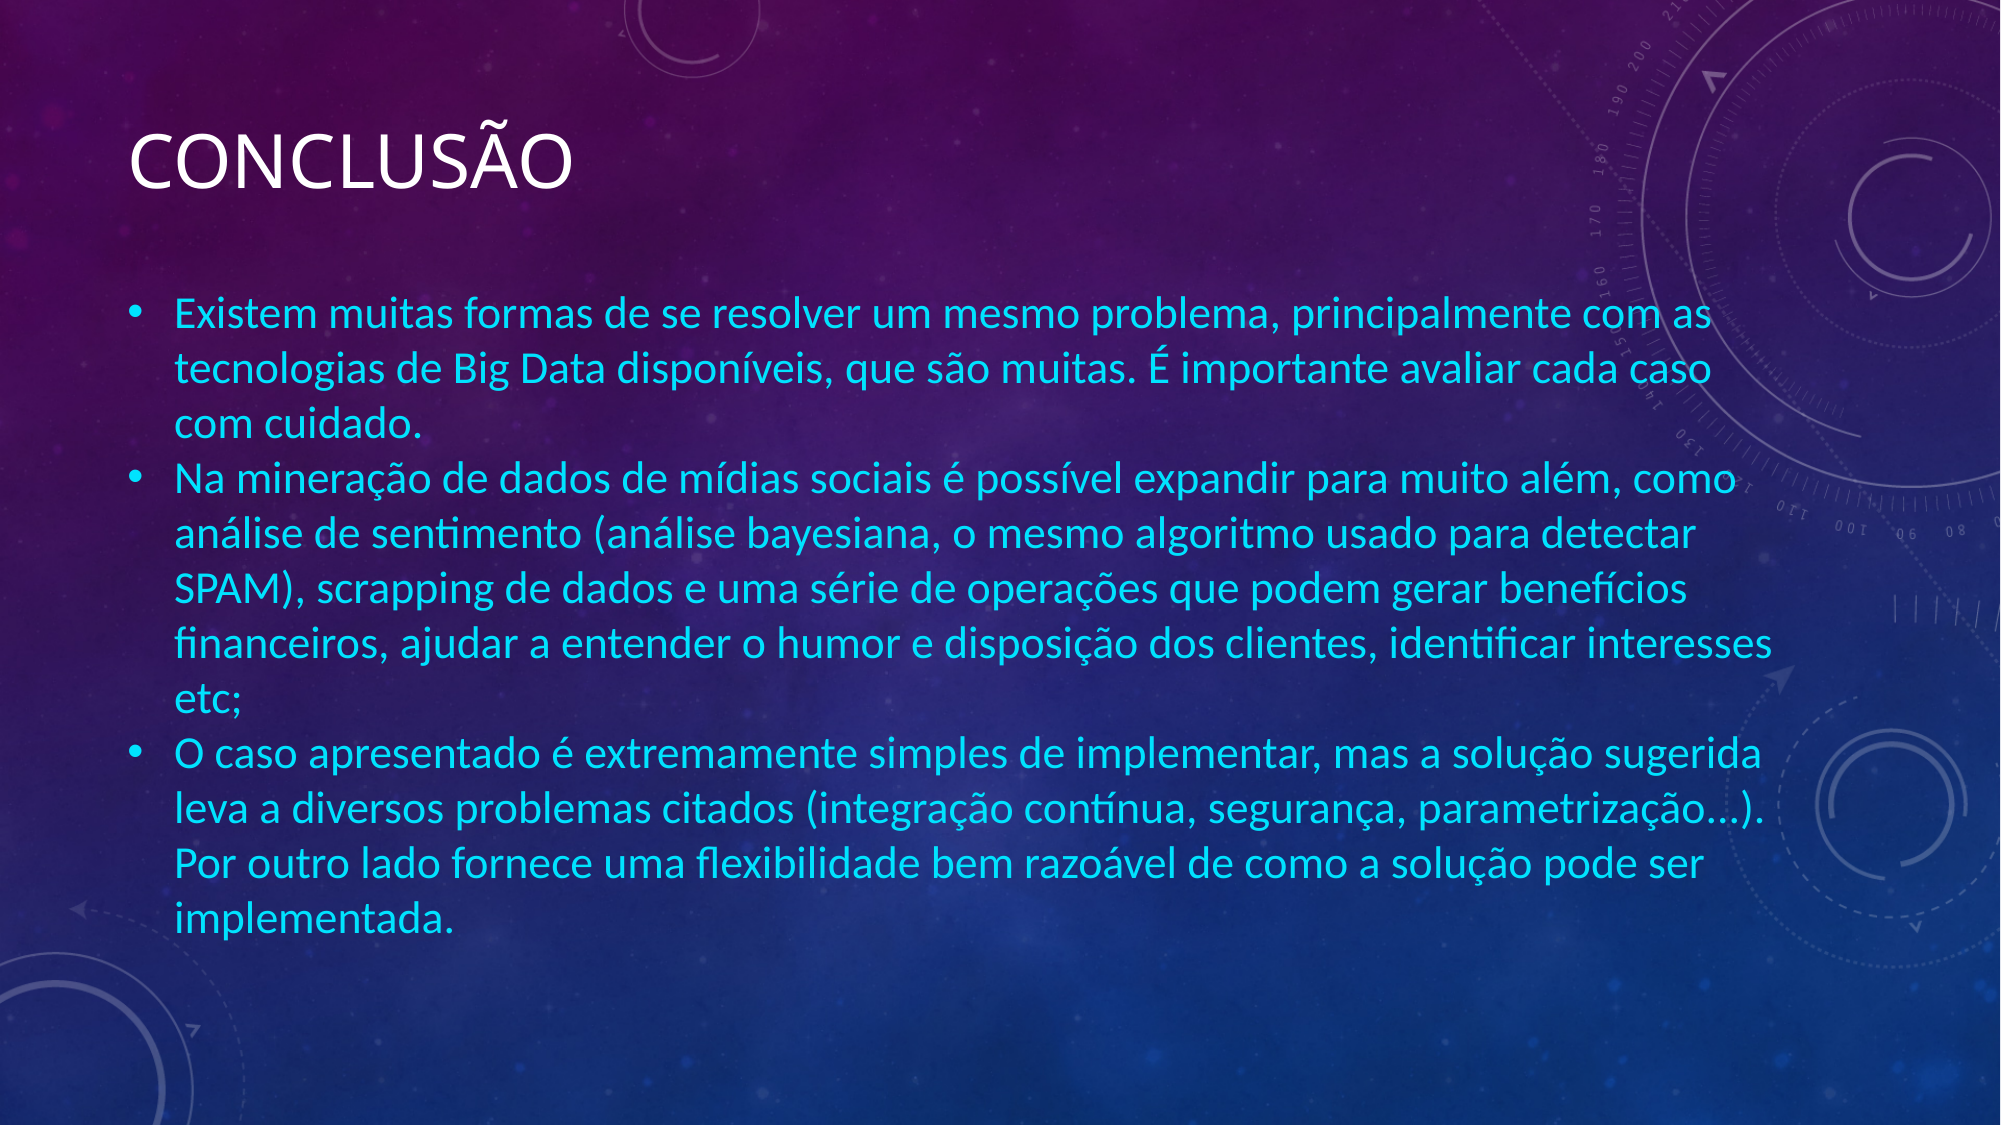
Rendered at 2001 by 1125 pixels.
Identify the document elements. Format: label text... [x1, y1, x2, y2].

text_box Existem muitas formas de se resolver um mesmo problema, principalmente com as tecnologias de Big Data disponíveis, que são muitas. É importante avaliar cada caso com cuidado. Na mineração de dados de mídias sociais é possível expandir para muito além, como análise de sentimento (análise bayesiana, o mesmo algoritmo usado para detectar SPAM), scrapping de dados e uma série de operações que podem gerar benefícios financeiros, ajudar a entender o humor e disposição dos clientes, identificar interesses etc; O caso apresentado é extremamente simples de implementar, mas a solução sugerida leva a diversos problemas citados (integração contínua, segurança, parametrização...). Por outro lado fornece uma flexibilidade bem razoável de como a solução pode ser implementada. [112, 275, 1809, 950]
picture [0, 0, 2001, 1125]
title Conclusão [112, 38, 1775, 275]
